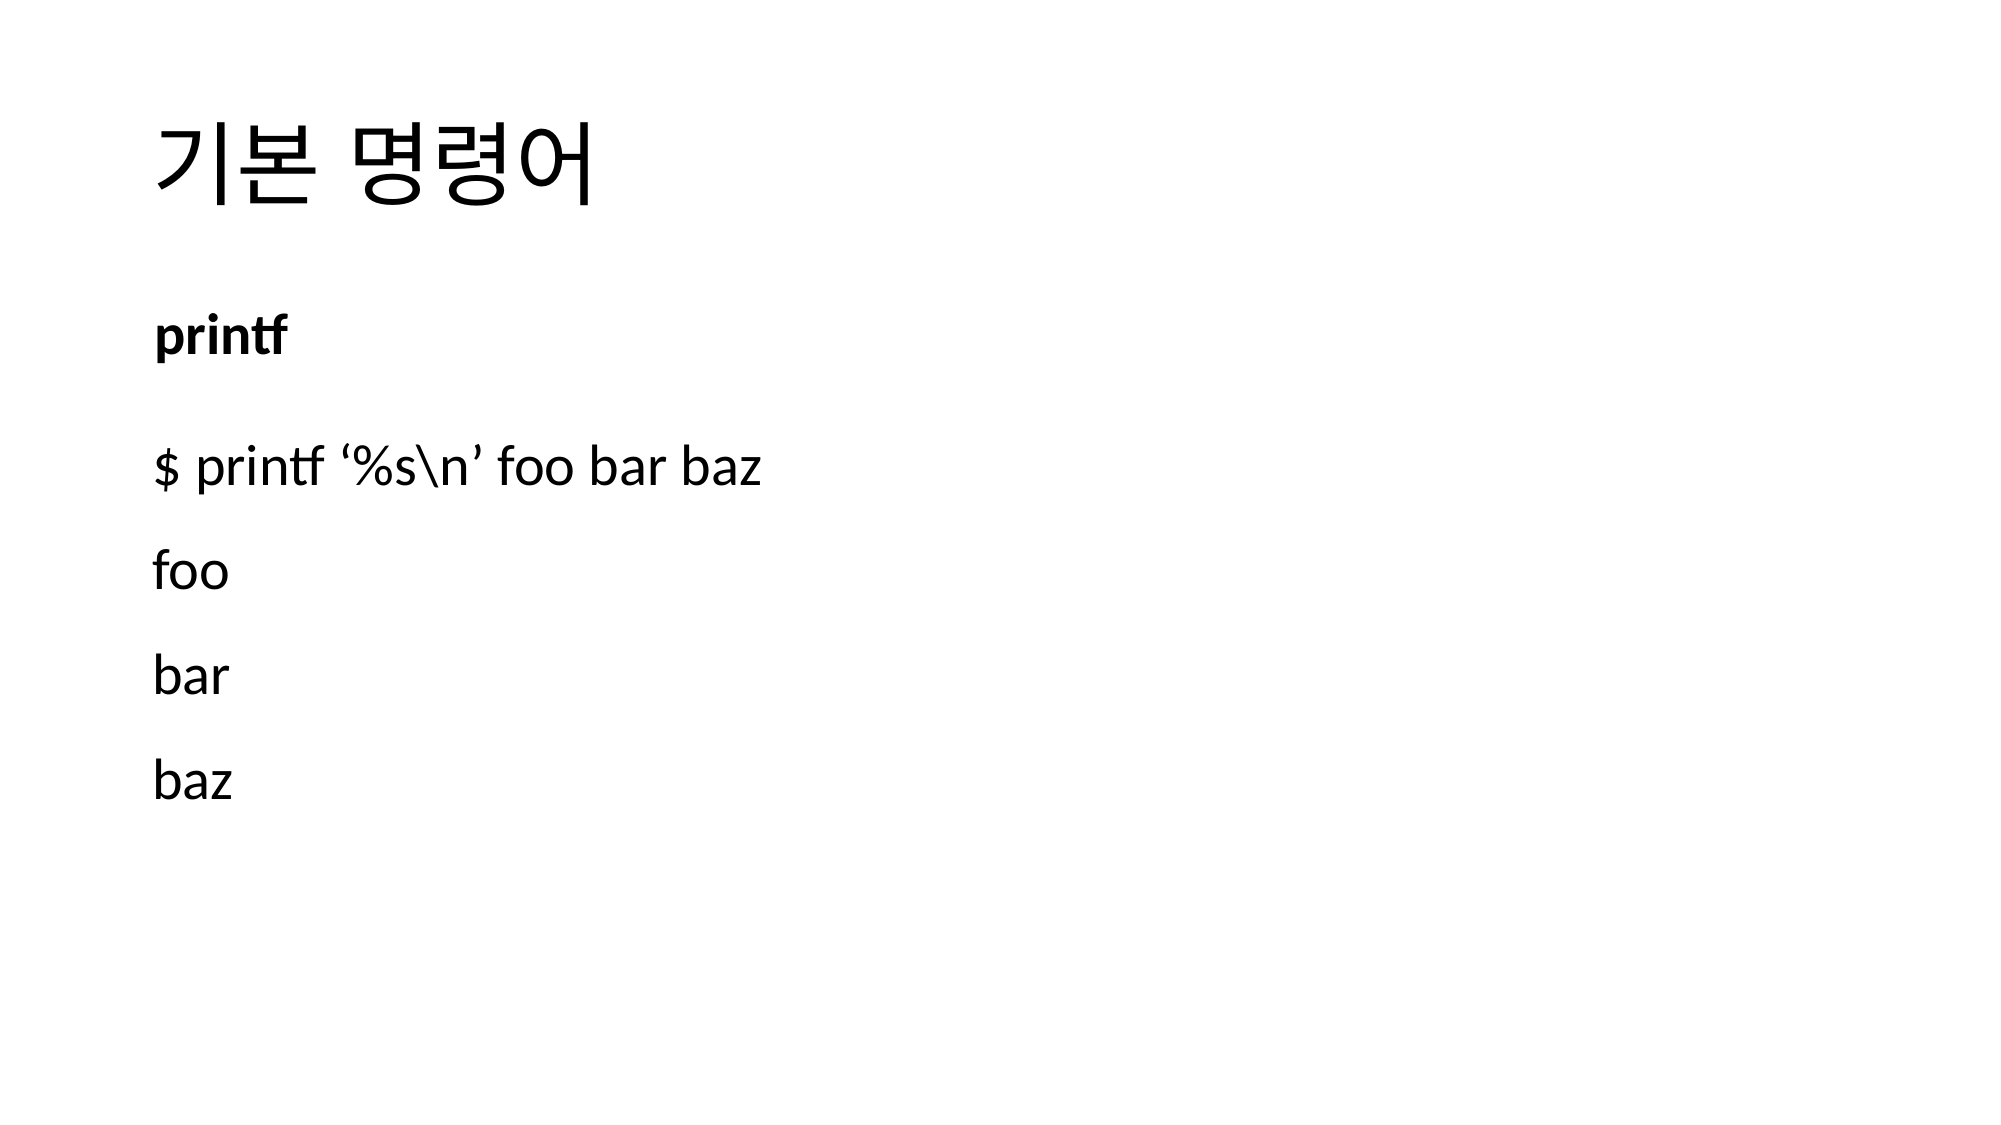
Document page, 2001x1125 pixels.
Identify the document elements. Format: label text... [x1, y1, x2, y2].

list $ printf ‘%s\n’ foo bar baz foo bar baz [137, 405, 1863, 1014]
text_box printf [139, 288, 303, 374]
title 기본 명령어 [137, 59, 1863, 278]
